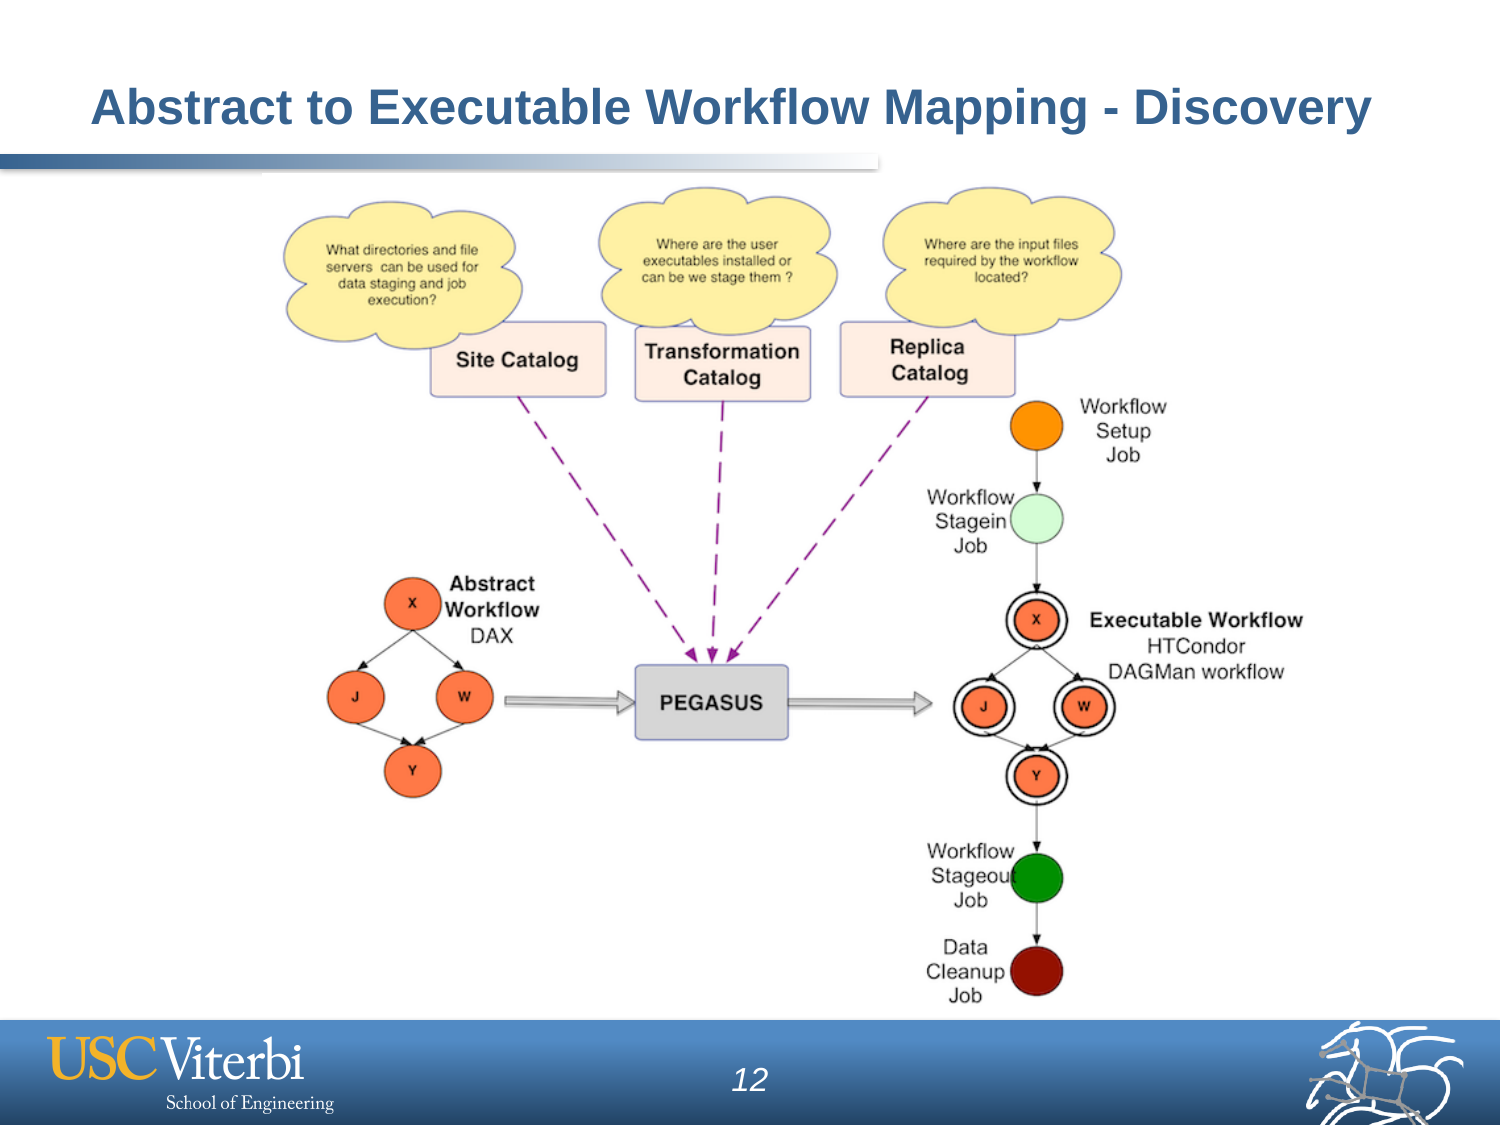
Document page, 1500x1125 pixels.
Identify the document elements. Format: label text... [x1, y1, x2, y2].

picture [1306, 1020, 1464, 1125]
picture [47, 1036, 334, 1114]
title Abstract to Executable Workflow Mapping - Discovery [75, 45, 1425, 165]
picture [262, 172, 1316, 1017]
